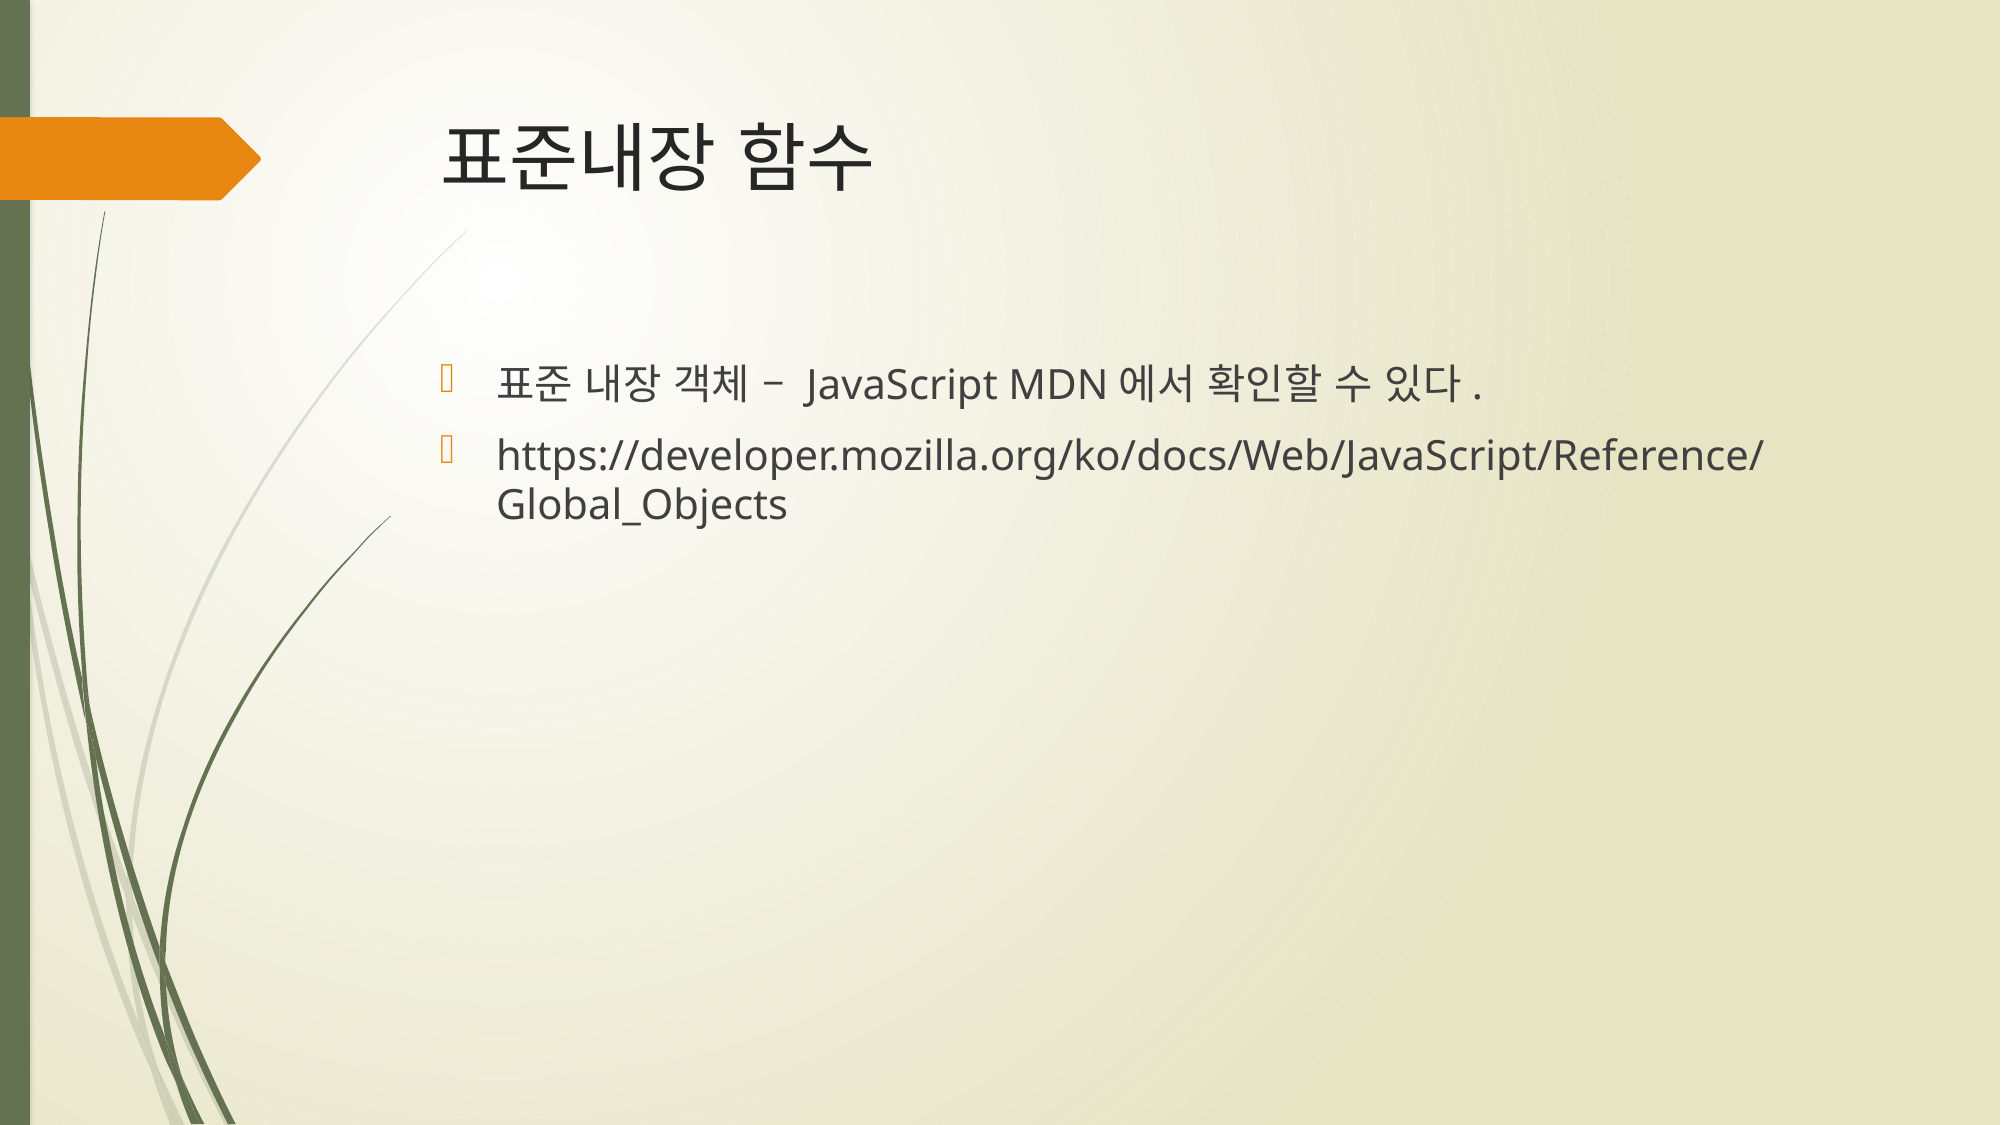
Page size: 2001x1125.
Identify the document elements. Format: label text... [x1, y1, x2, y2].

title 표준내장 함수 [425, 102, 1888, 313]
list 표준 내장 객체 – JavaScript MDN에서 확인할 수 있다. https://developer.mozilla.org/ko/docs/Web/JavaScript/Reference/Global_Objects [424, 350, 1888, 970]
